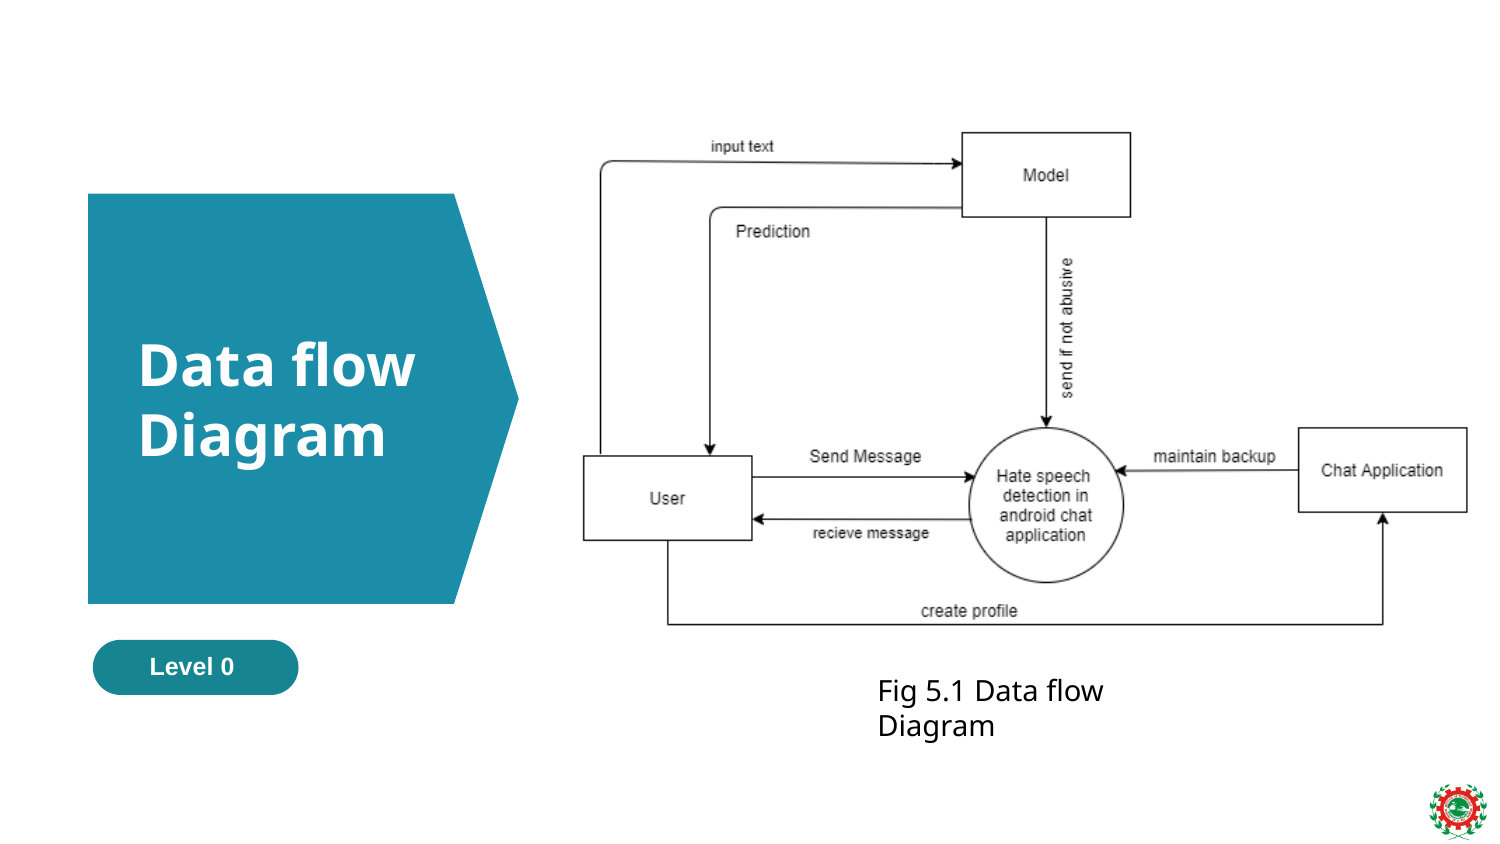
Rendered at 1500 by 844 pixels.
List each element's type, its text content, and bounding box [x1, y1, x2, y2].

title Data flow Diagram [137, 328, 431, 470]
picture [572, 121, 1480, 648]
text_box [86, 191, 521, 606]
picture [1429, 784, 1487, 840]
text_box [90, 637, 301, 698]
text_box Level 0 [98, 650, 294, 681]
text_box Fig 5.1 Data flow Diagram [862, 665, 1238, 750]
